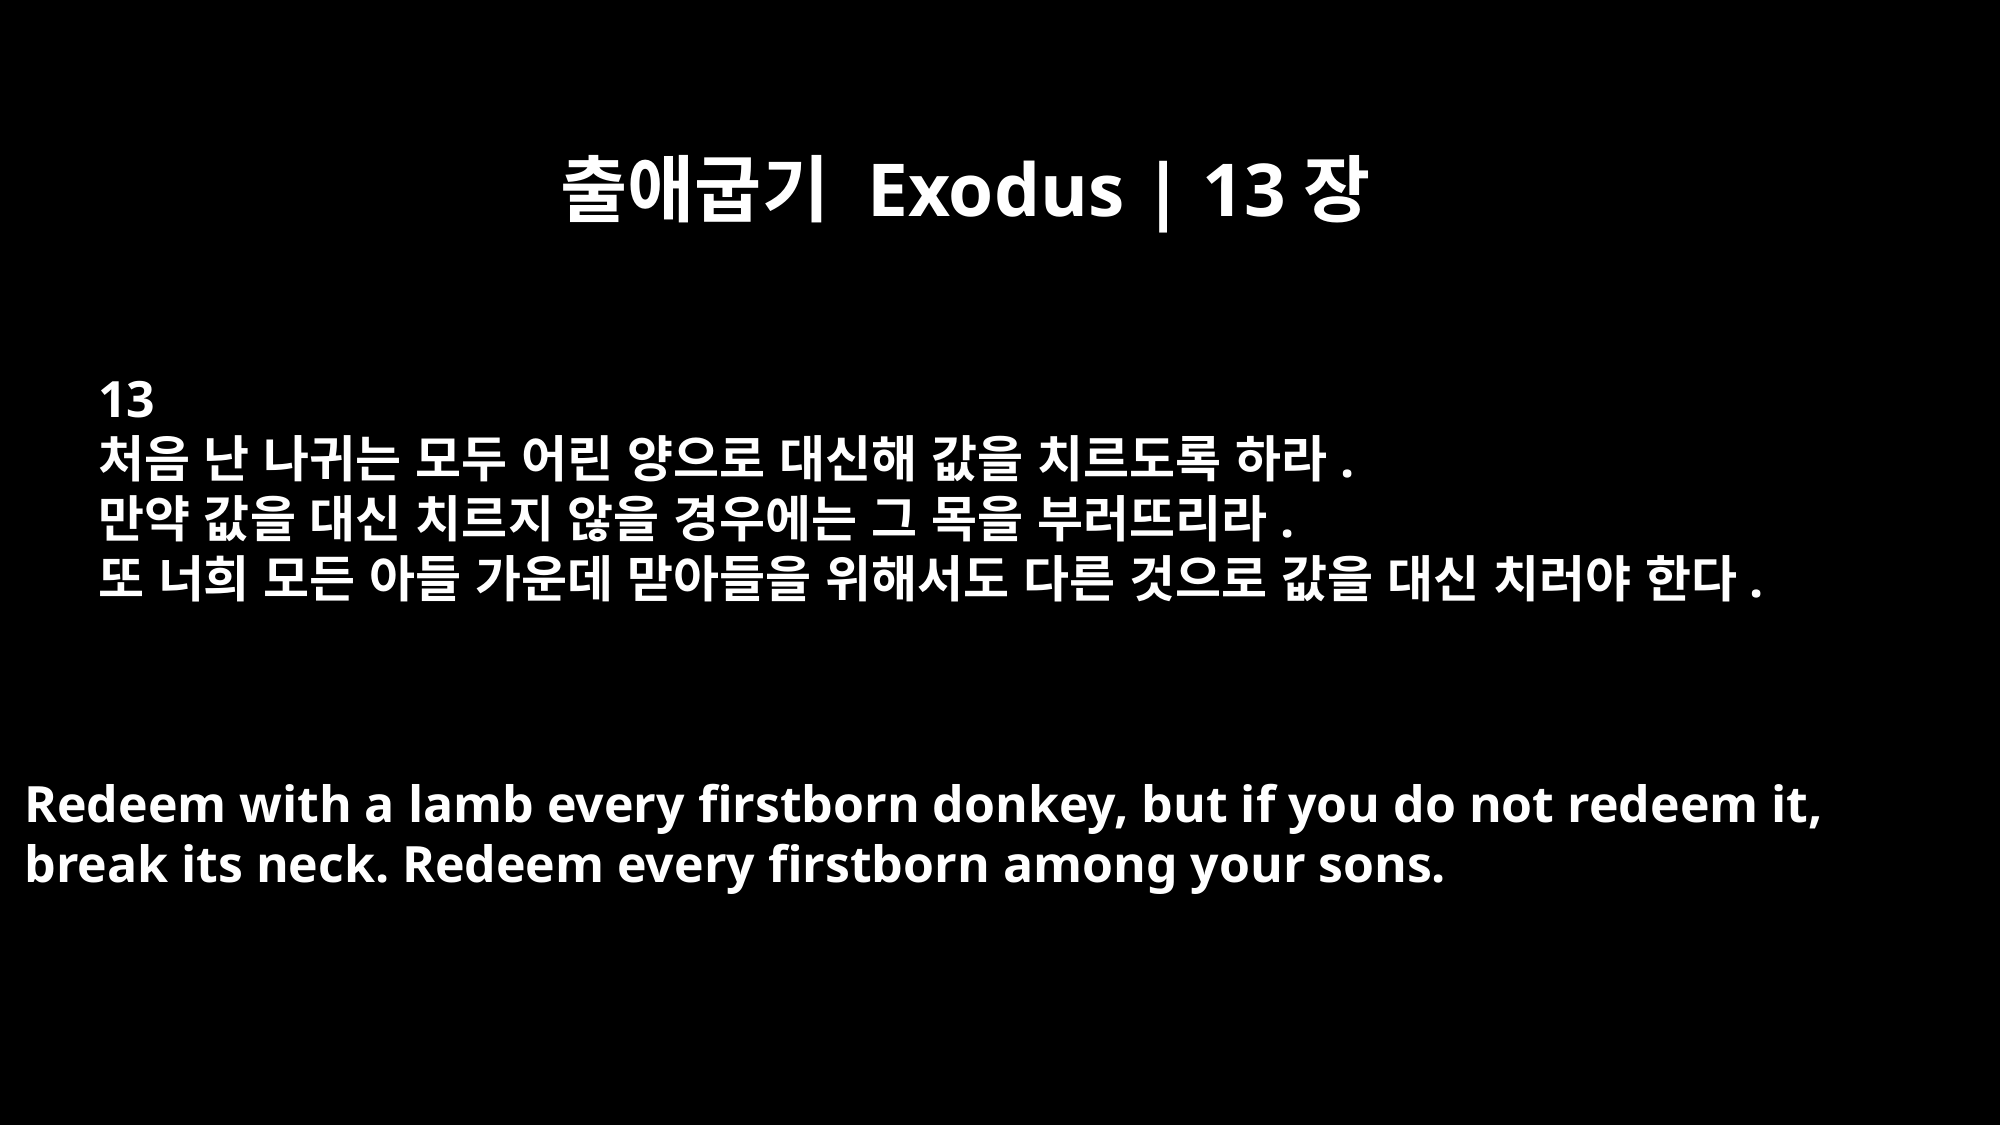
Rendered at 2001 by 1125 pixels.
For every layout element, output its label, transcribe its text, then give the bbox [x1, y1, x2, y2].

text_box 출애굽기 Exodus | 13장 [545, 136, 1387, 239]
text_box Redeem with a lamb every firstborn donkey, but if you do not redeem it, break its neck. Redeem every firstborn among your sons. [9, 764, 1852, 900]
text_box 13 처음 난 나귀는 모두 어린 양으로 대신해 값을 치르도록 하라. 만약 값을 대신 치르지 않을 경우에는 그 목을 부러뜨리라. 또 너희 모든 아들 가운데 맏아들을 위해서도 다른 것으로 값을 대신 치러야 한다. [83, 359, 1780, 615]
